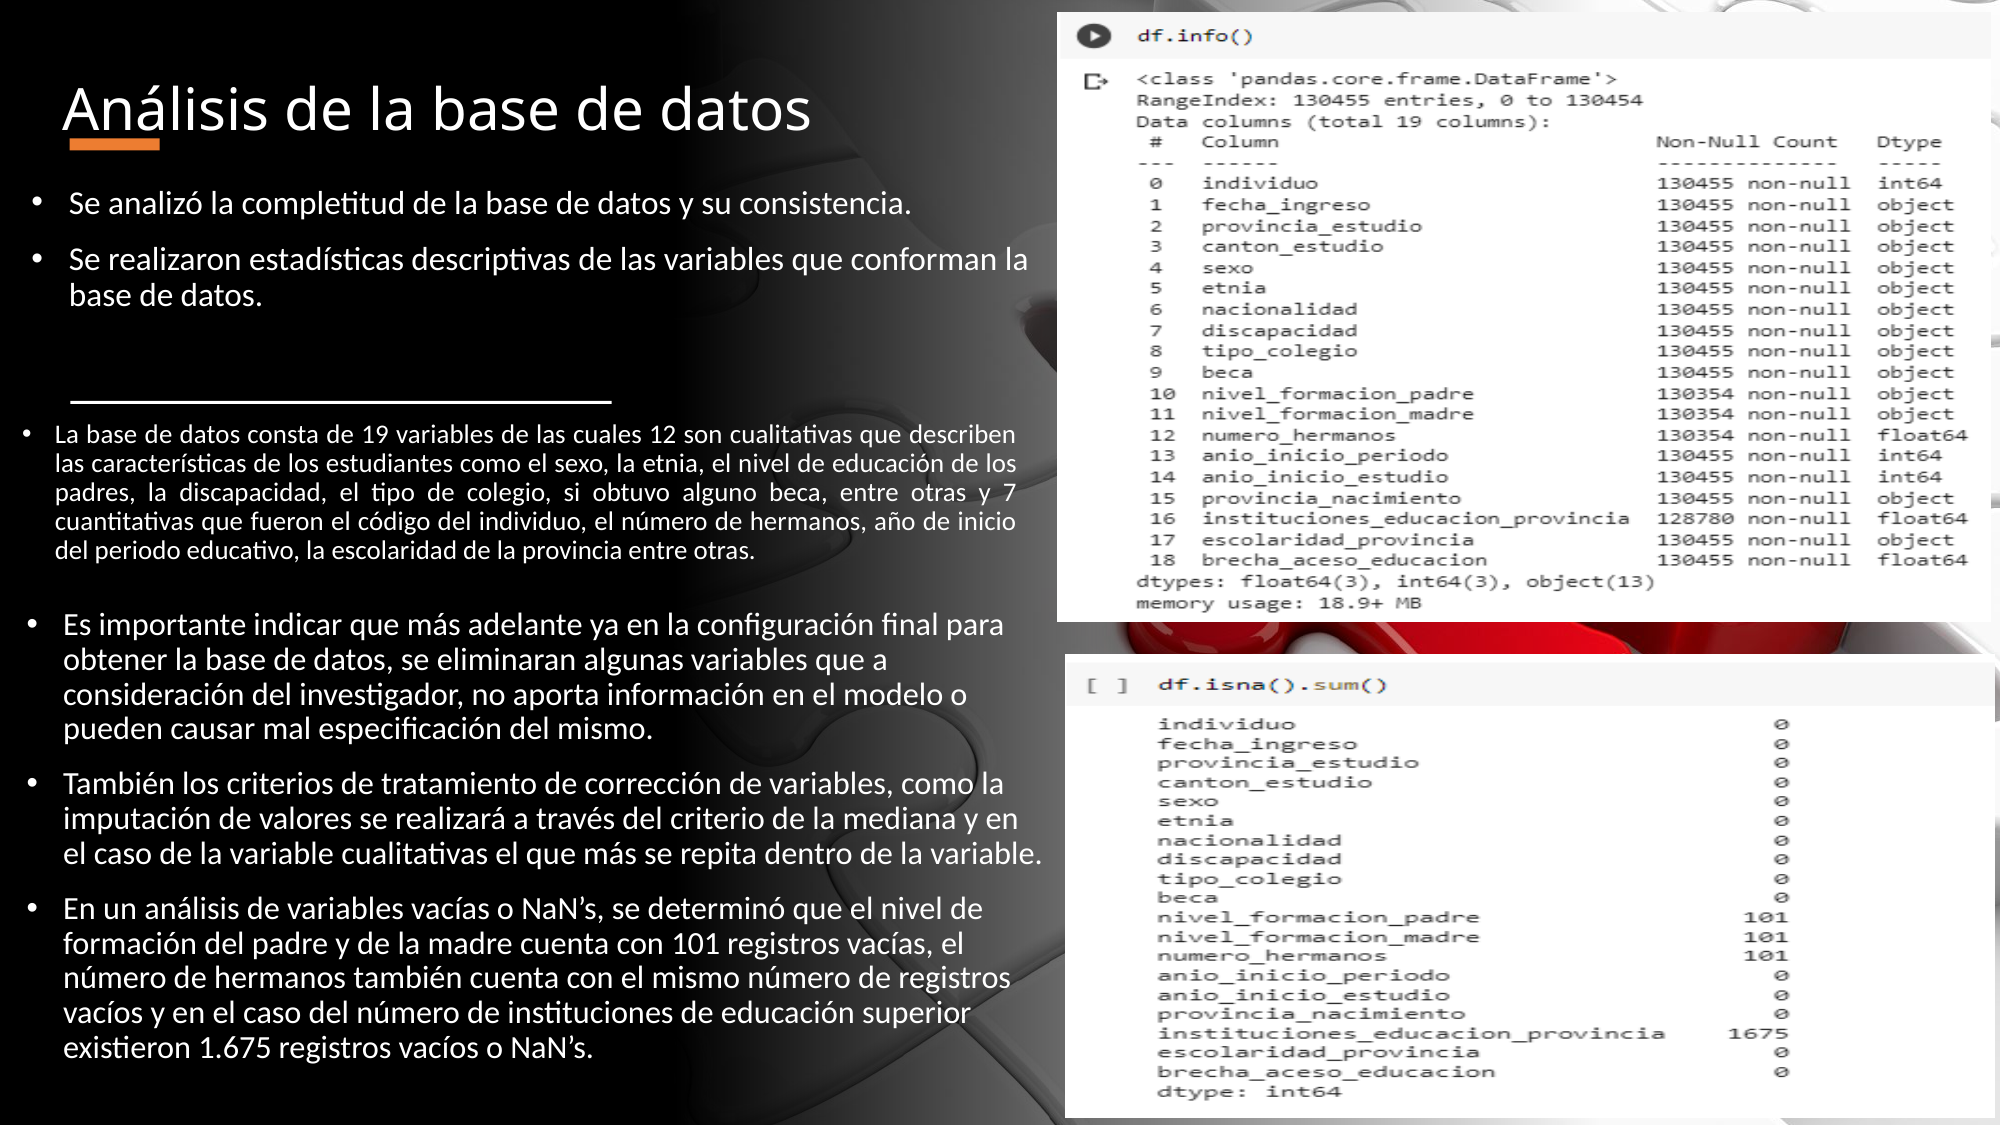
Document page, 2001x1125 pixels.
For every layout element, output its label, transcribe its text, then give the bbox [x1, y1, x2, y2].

text_box Es importante indicar que más adelante ya en la configuración final para obtener la base de datos, se eliminaran algunas variables que a consideración del investigador, no aporta información en el modelo o pueden causar mal especificación del mismo. También los criterios de tratamiento de corrección de variables, como la imputación de valores se realizará a través del criterio de la mediana y en el caso de la variable cualitativas el que más se repita dentro de la variable. En un análisis de variables vacías o NaN’s, se determinó que el nivel de formación del padre y de la madre cuenta con 101 registros vacías, el número de hermanos también cuenta con el mismo número de registros vacíos y en el caso del número de instituciones de educación superior existieron 1.675 registros vacíos o NaN’s. [11, 600, 577, 1082]
title Análisis de la base de datos [47, 21, 577, 151]
text_box [69, 400, 577, 405]
text_box La base de datos consta de 19 variables de las cuales 12 son cualitativas que describen las características de los estudiantes como el sexo, la etnia, el nivel de educación de los padres, la discapacidad, el tipo de colegio, si obtuvo alguno beca, entre otras y 7 cuantitativas que fueron el código del individuo, el número de hermanos, año de inicio del periodo educativo, la escolaridad de la provincia entre otras. [7, 412, 577, 592]
text_box [0, 0, 577, 1125]
text_box [69, 137, 161, 151]
picture [577, 0, 2000, 1125]
list Se analizó la completitud de la base de datos y su consistencia. Se realizaron estadísticas descriptivas de las variables que conforman la base de datos. [16, 177, 577, 357]
